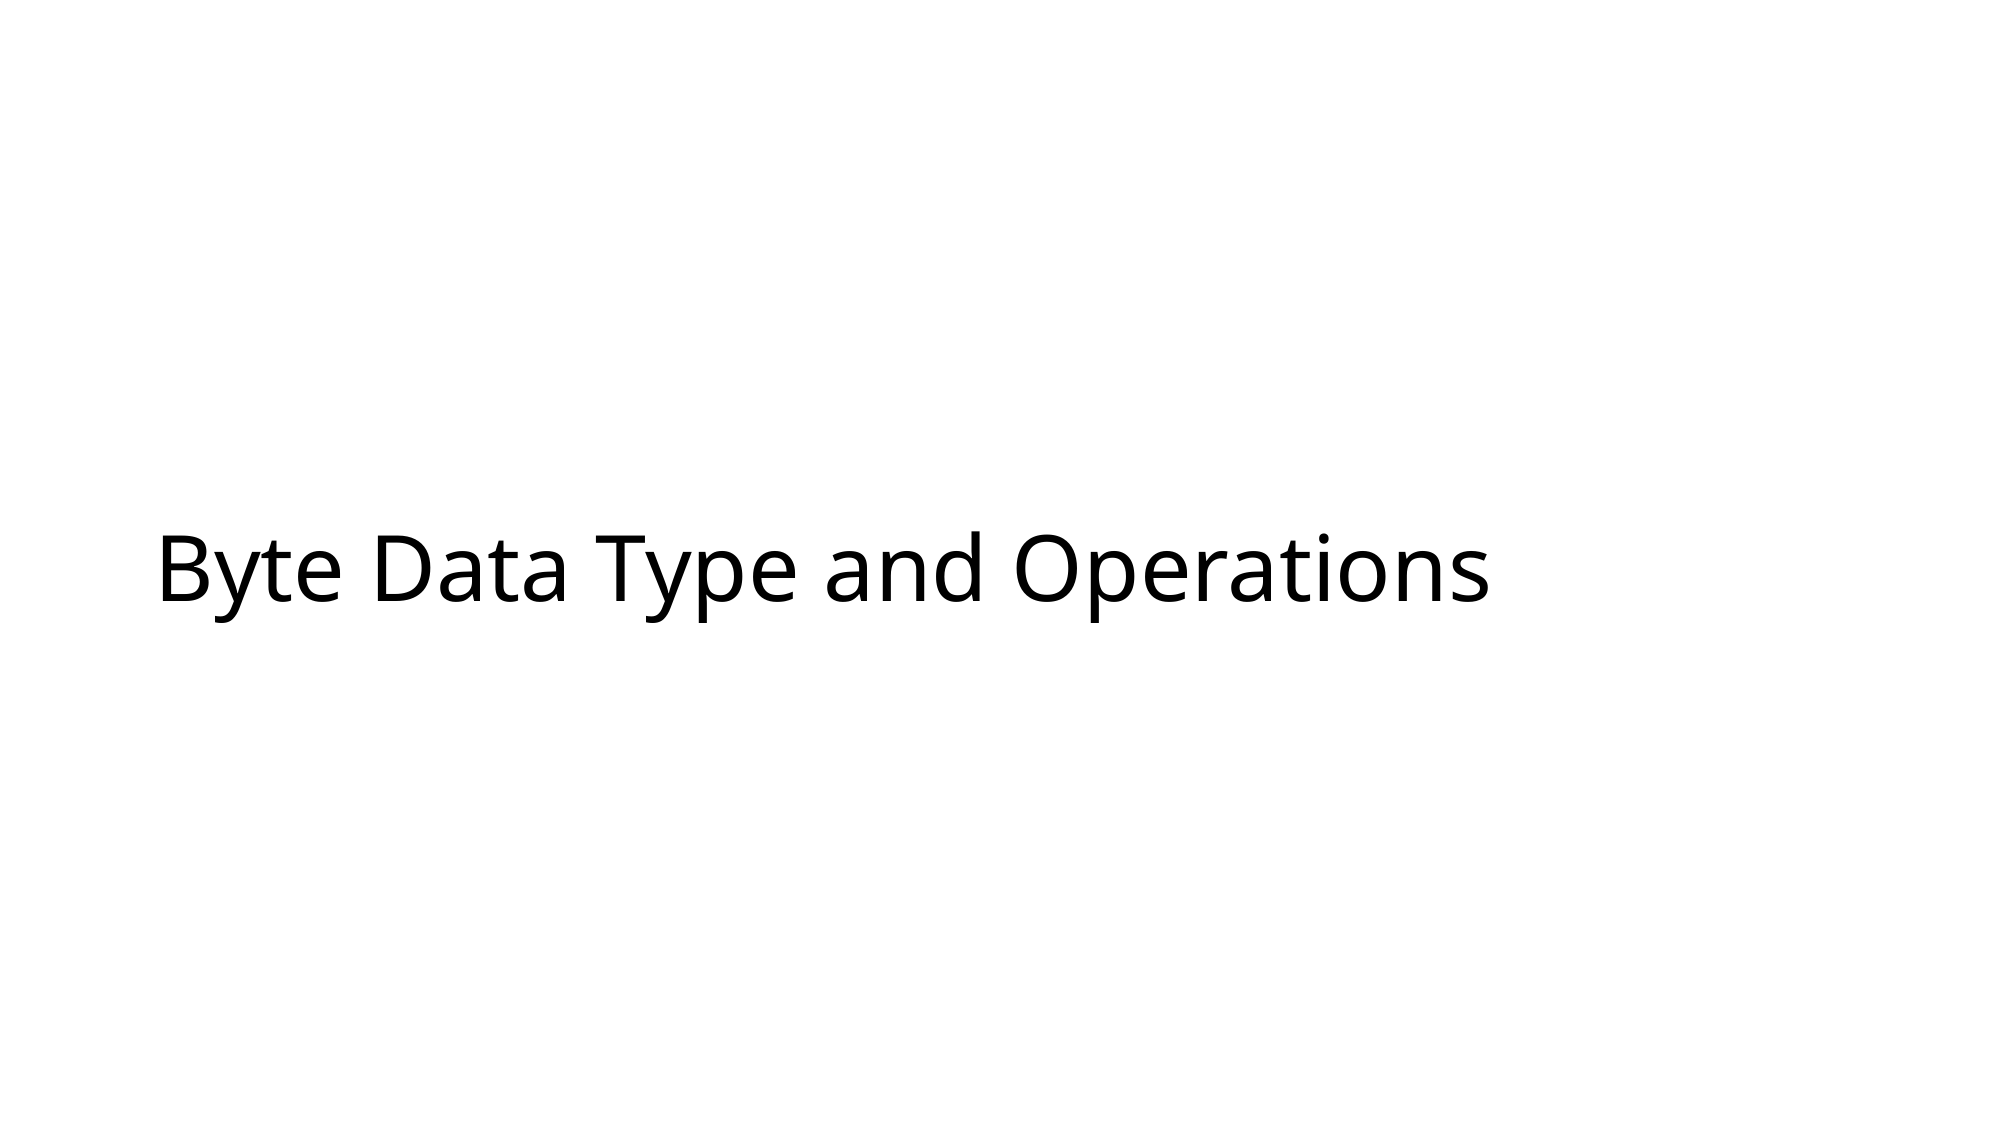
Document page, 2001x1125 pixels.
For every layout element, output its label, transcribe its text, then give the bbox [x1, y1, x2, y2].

title Byte Data Type and Operations [139, 462, 1865, 681]
